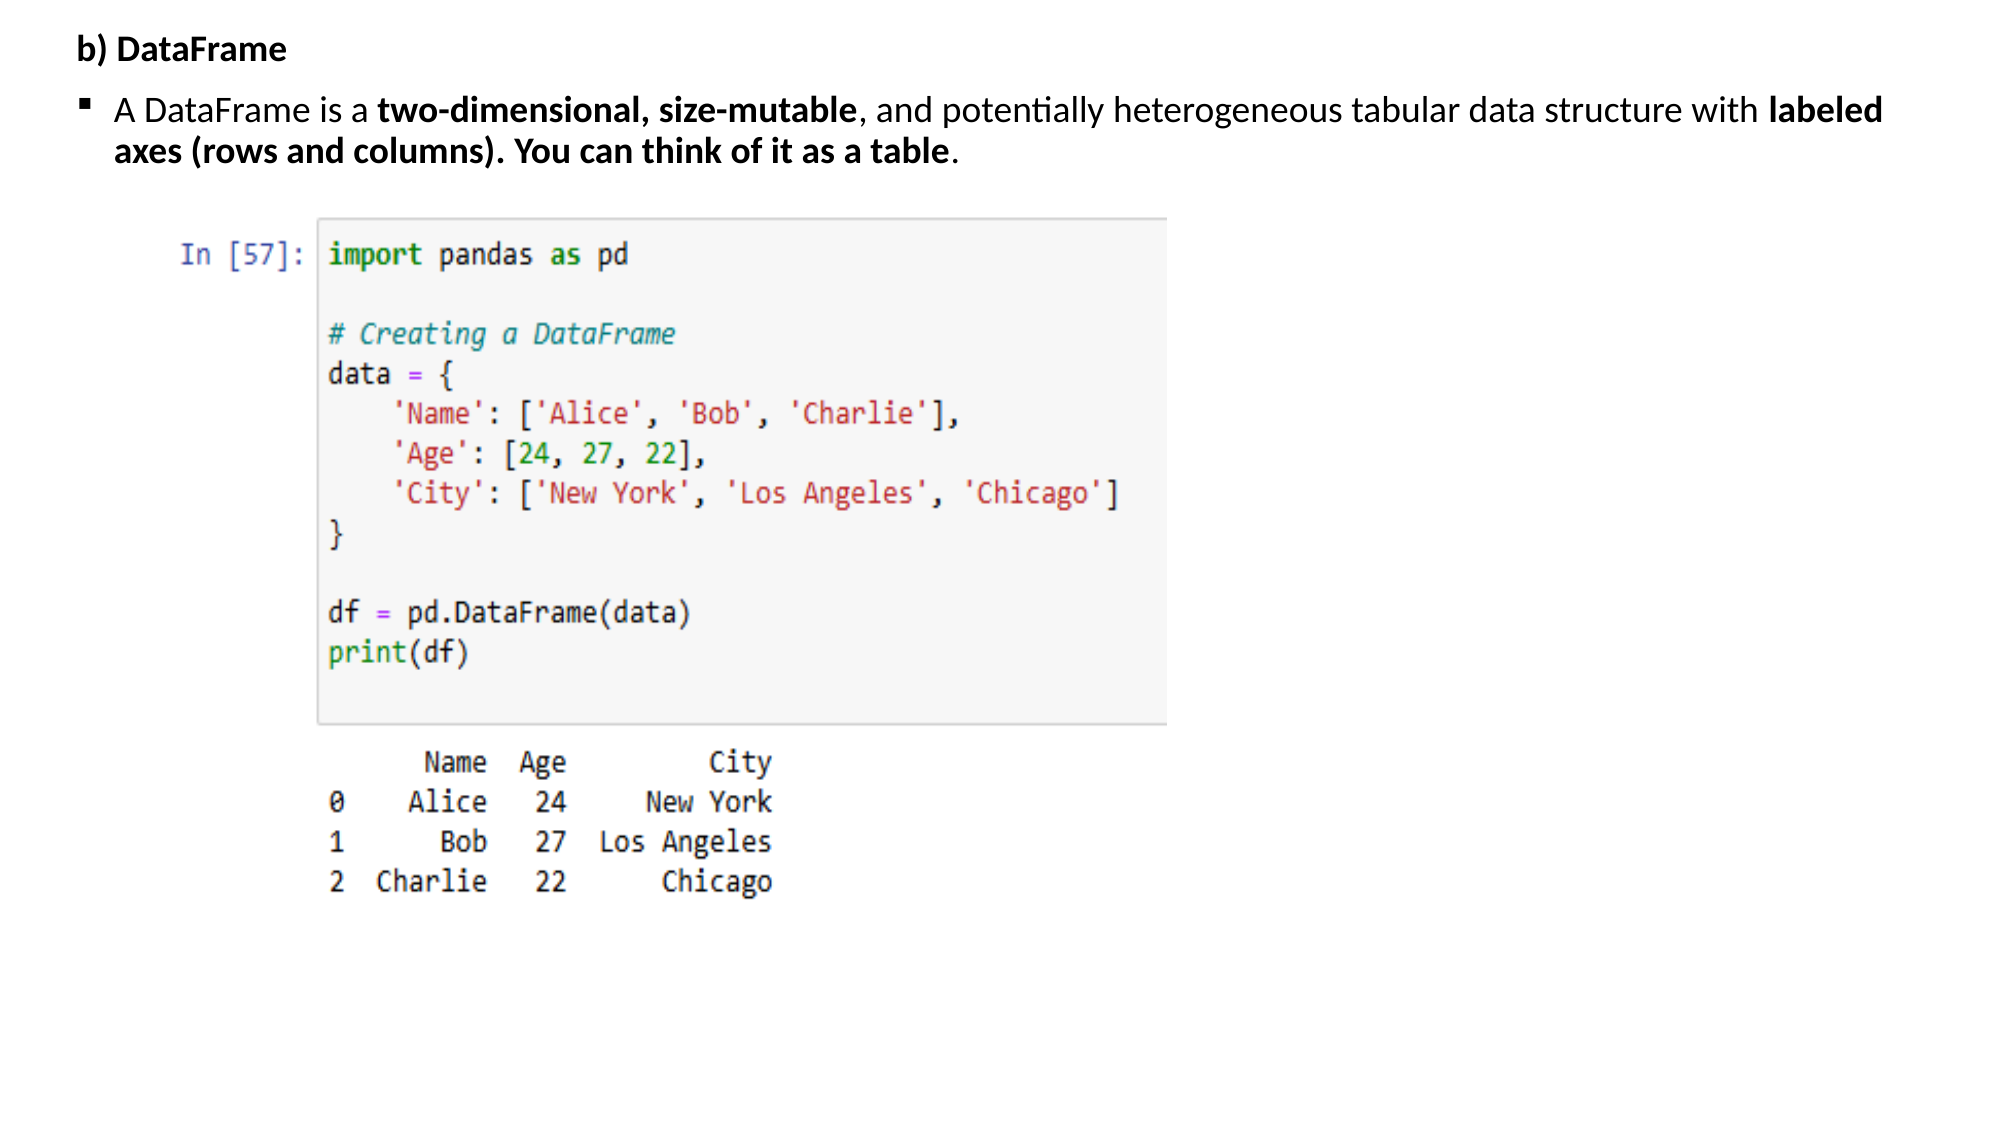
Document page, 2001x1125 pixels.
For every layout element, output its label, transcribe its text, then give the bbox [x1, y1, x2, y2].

picture [165, 216, 1167, 925]
list b) DataFrame A DataFrame is a two-dimensional, size-mutable, and potentially heterogeneous tabular data structure with labeled axes (rows and columns). You can think of it as a table. [61, 21, 1916, 1074]
